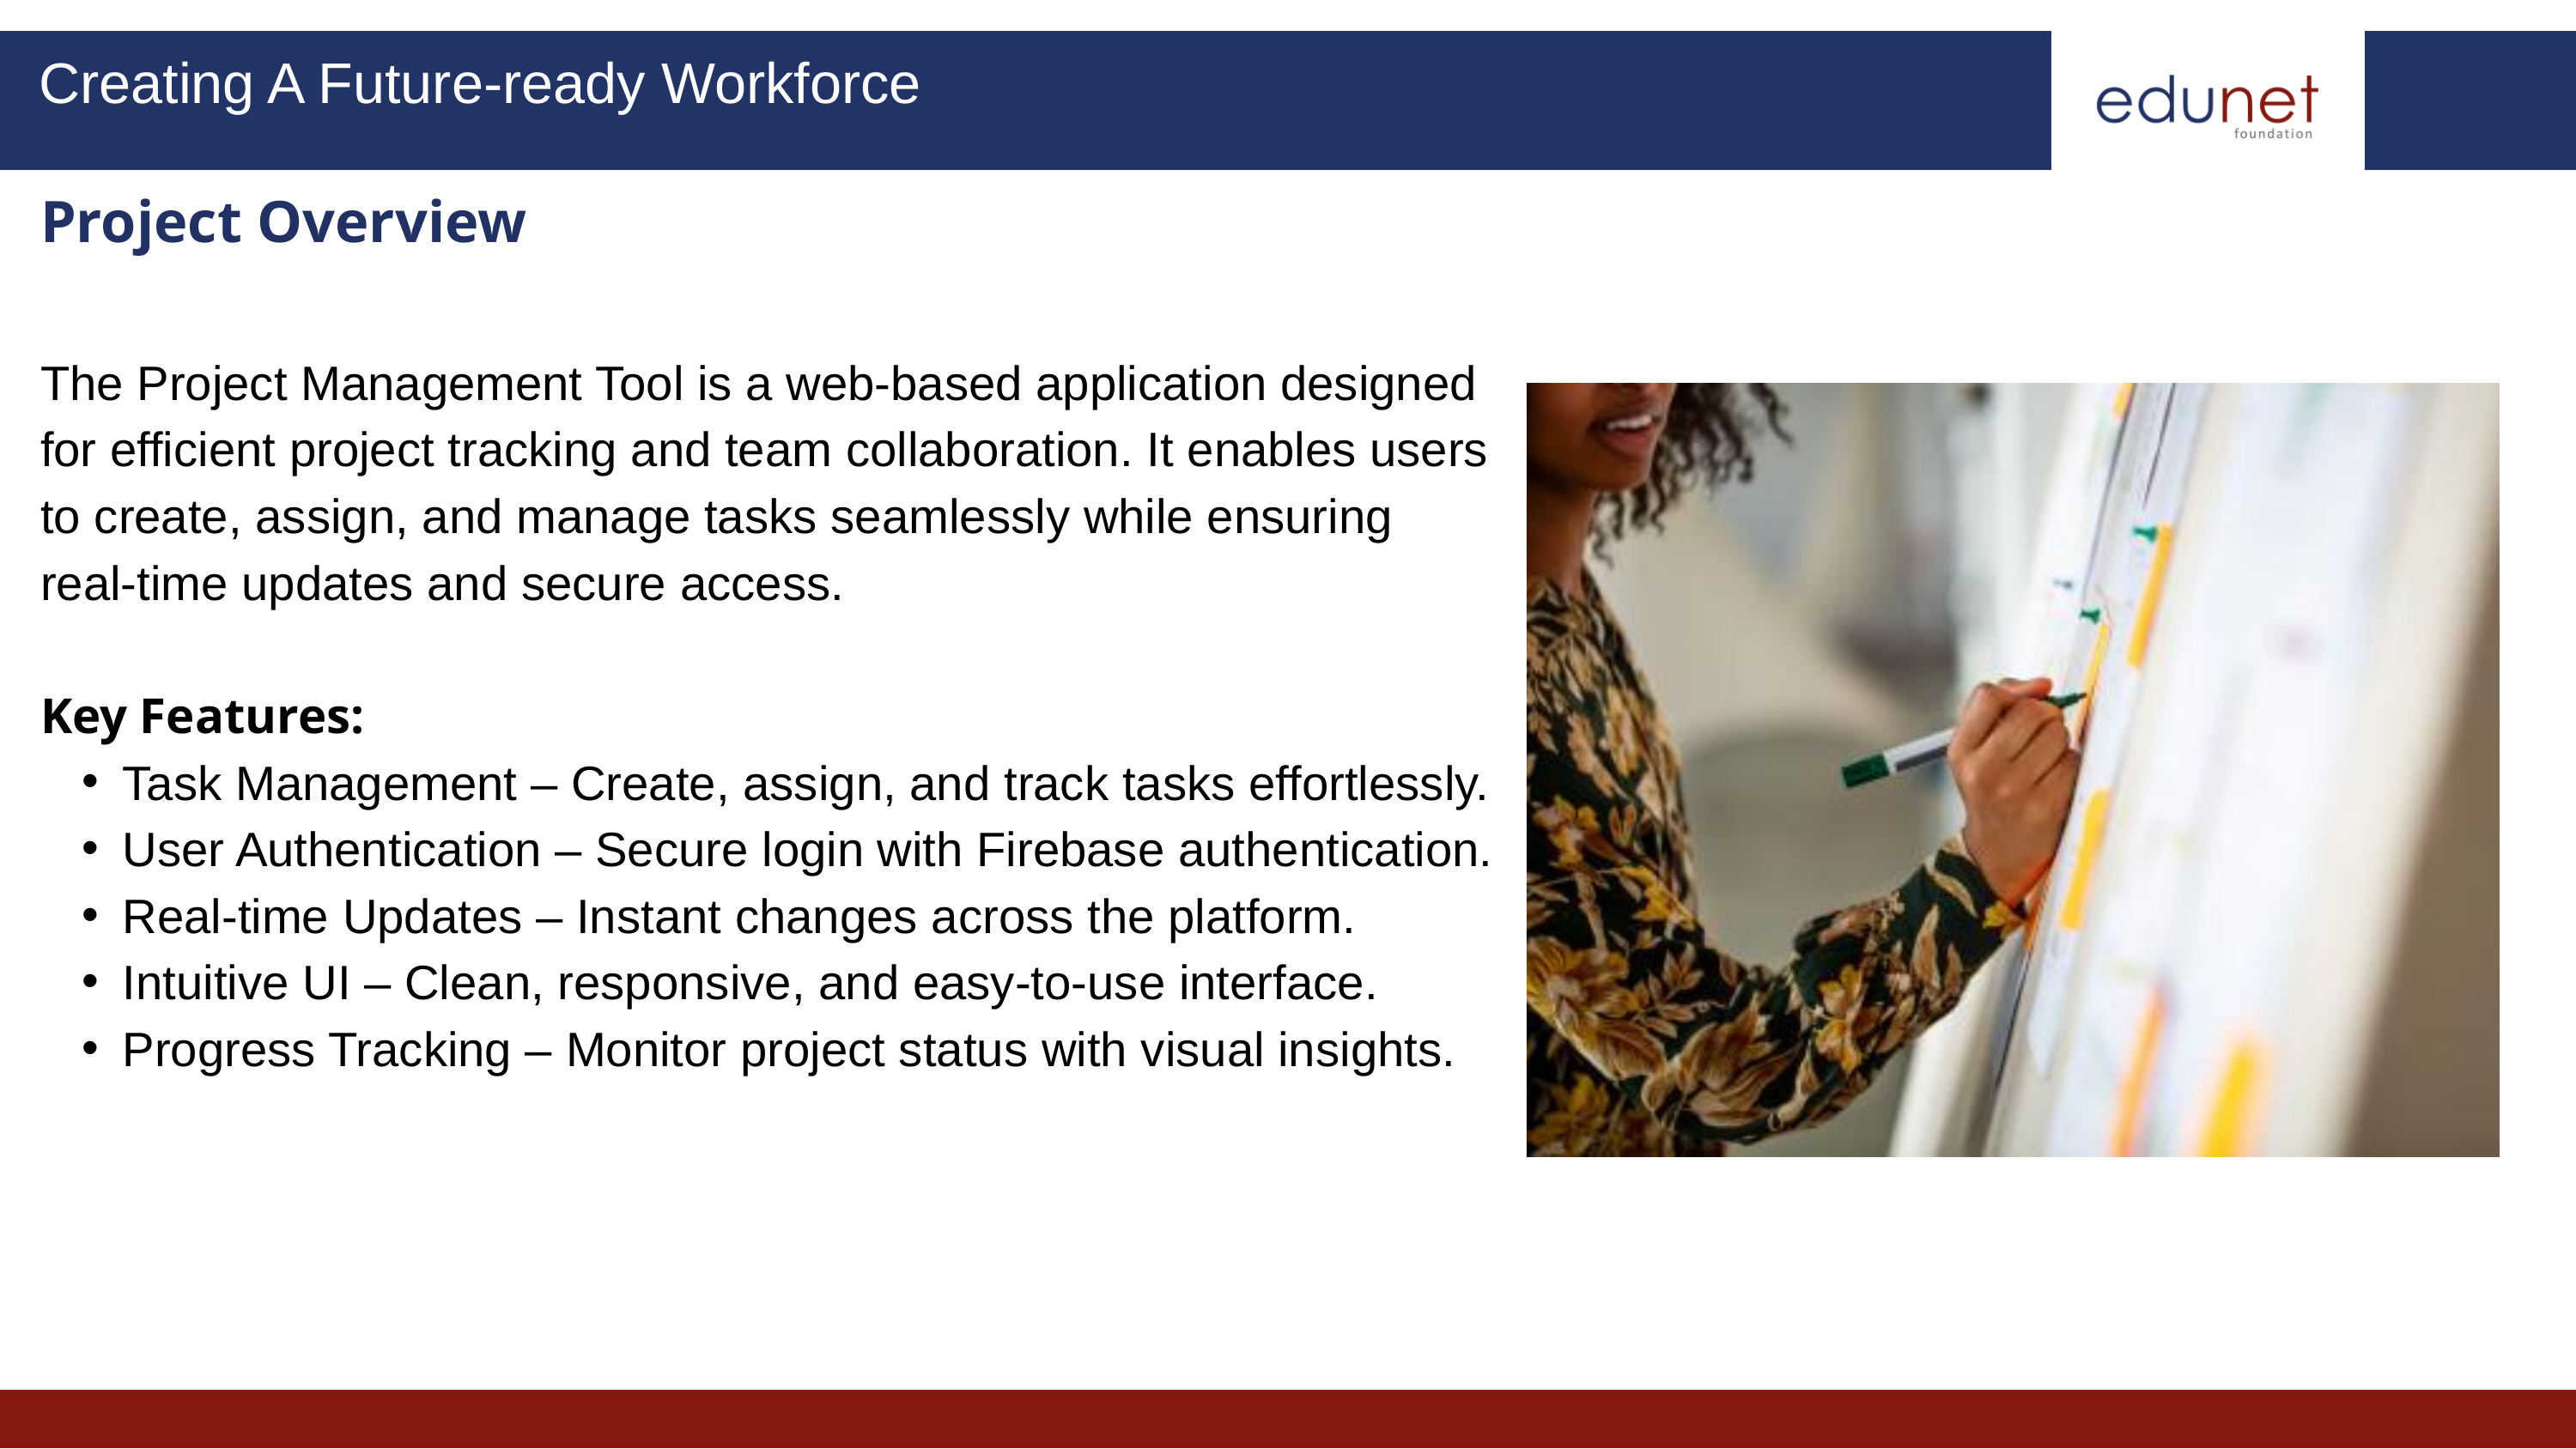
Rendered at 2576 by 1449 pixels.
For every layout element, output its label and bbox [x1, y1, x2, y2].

text_box [39, 192, 1289, 286]
text_box [39, 288, 1503, 1343]
text_box [2368, 30, 2576, 170]
text_box [2051, 17, 2365, 183]
text_box [39, 52, 1012, 149]
text_box [0, 1389, 2576, 1449]
text_box [0, 30, 2047, 170]
text_box [1526, 383, 2500, 1157]
